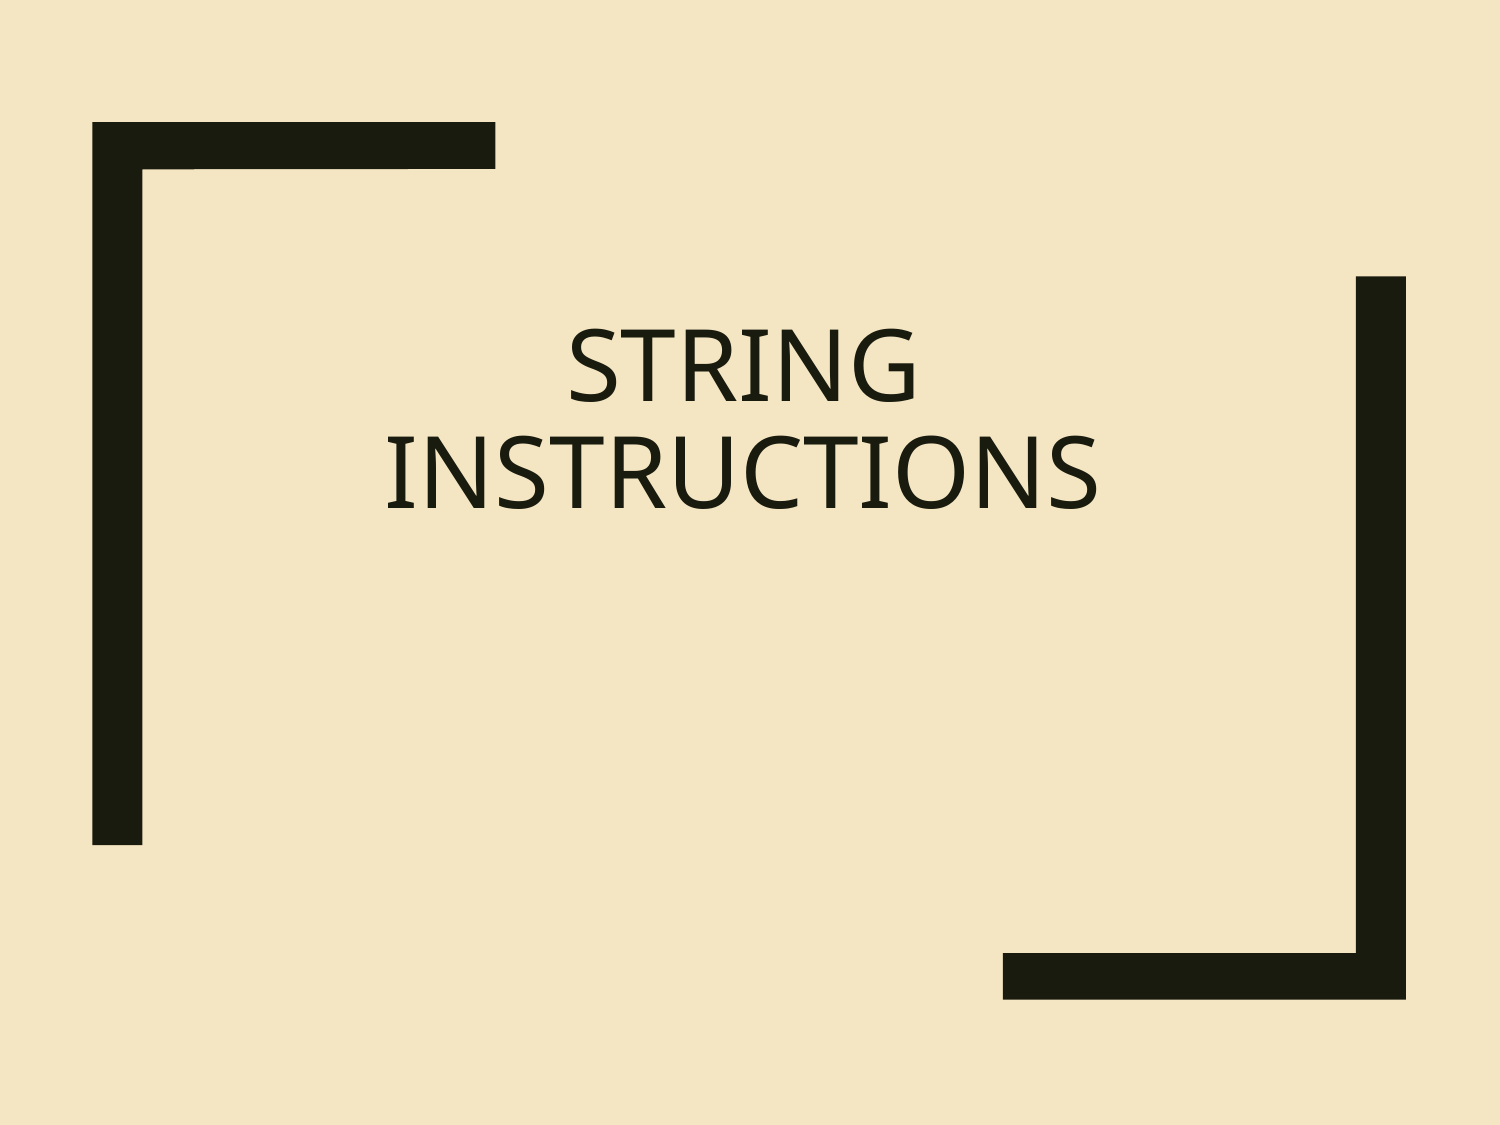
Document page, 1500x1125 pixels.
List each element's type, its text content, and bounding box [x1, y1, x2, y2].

title String instructions [200, 337, 1288, 538]
